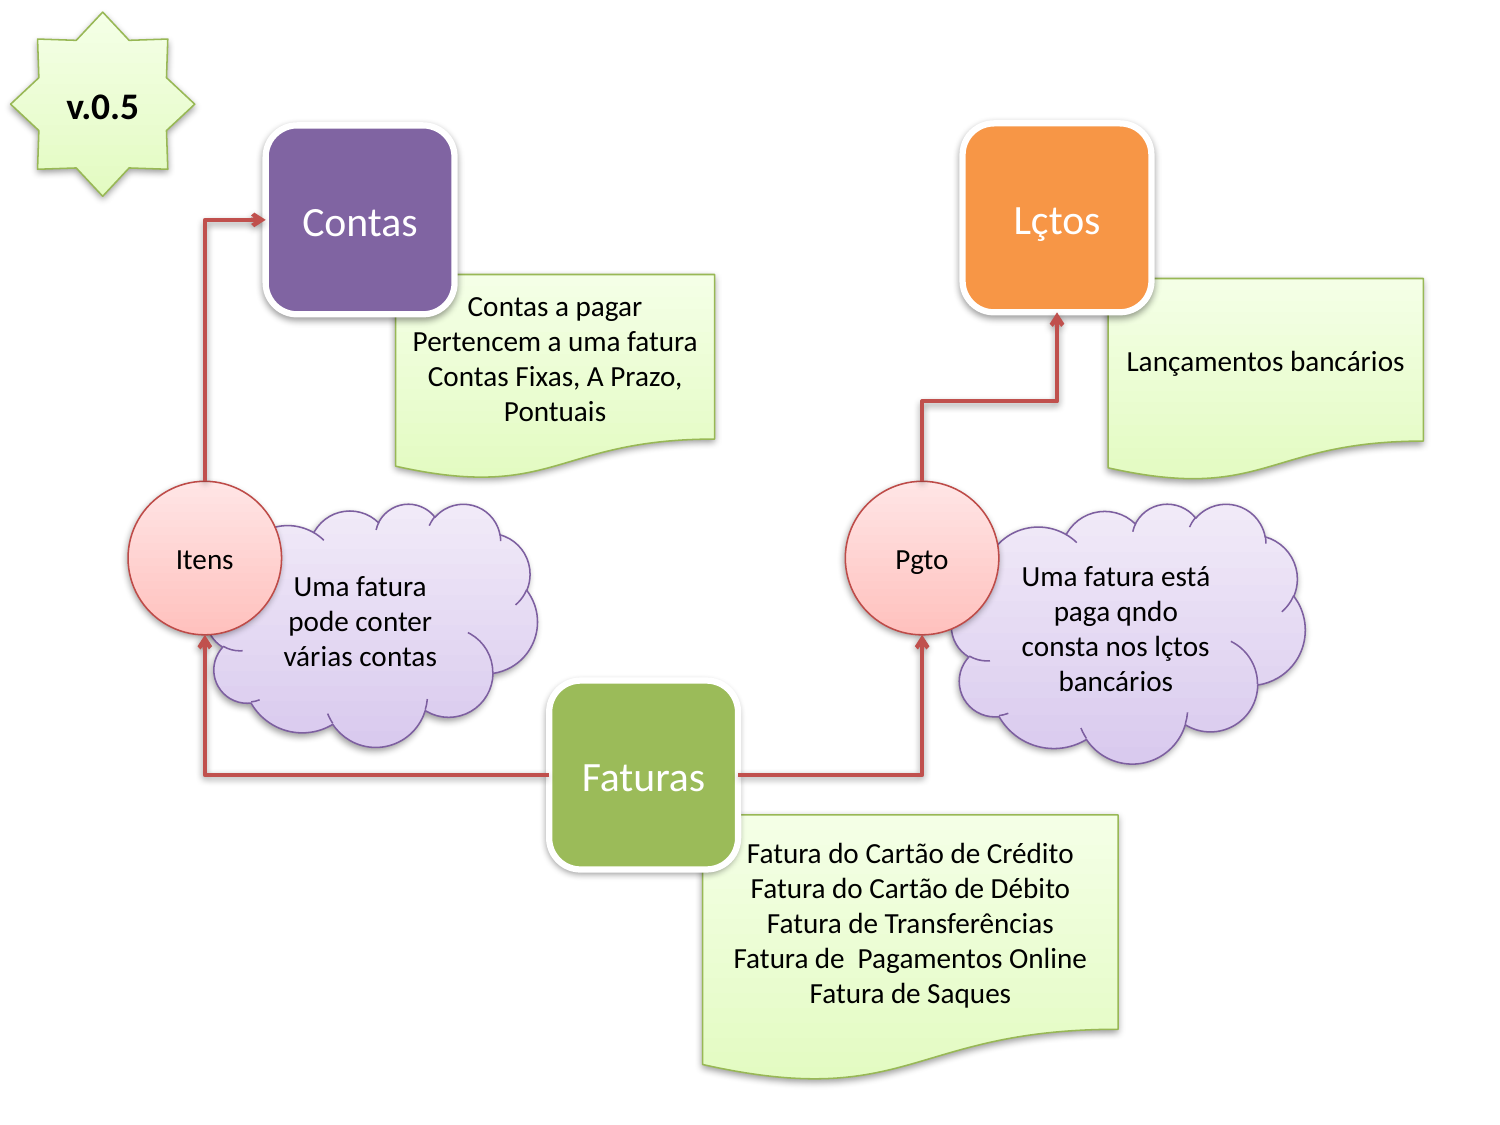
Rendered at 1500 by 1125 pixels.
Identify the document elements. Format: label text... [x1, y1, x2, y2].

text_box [737, 634, 923, 776]
text_box Itens [127, 480, 283, 636]
text_box Pgto [844, 480, 1000, 636]
text_box Uma fatura está paga qndo consta nos lçtos bancários [952, 503, 1307, 765]
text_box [104, 319, 367, 382]
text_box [904, 329, 1075, 465]
text_box Lçtos [959, 120, 1155, 316]
text_box Lançamentos bancários [1107, 277, 1425, 480]
text_box Uma fatura pode conter várias contas [246, 503, 539, 633]
text_box Contas [262, 122, 458, 318]
text_box Faturas [546, 677, 742, 873]
text_box Contas a pagar Pertencem a uma fatura Contas Fixas, A Prazo, Pontuais [394, 273, 716, 478]
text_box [204, 634, 550, 776]
text_box Fatura do Cartão de Crédito Fatura do Cartão de Débito Fatura de Transferências Fatura de Pagamentos Online Fatura de Saques [701, 814, 1119, 1080]
text_box v.0.5 [9, 11, 196, 198]
